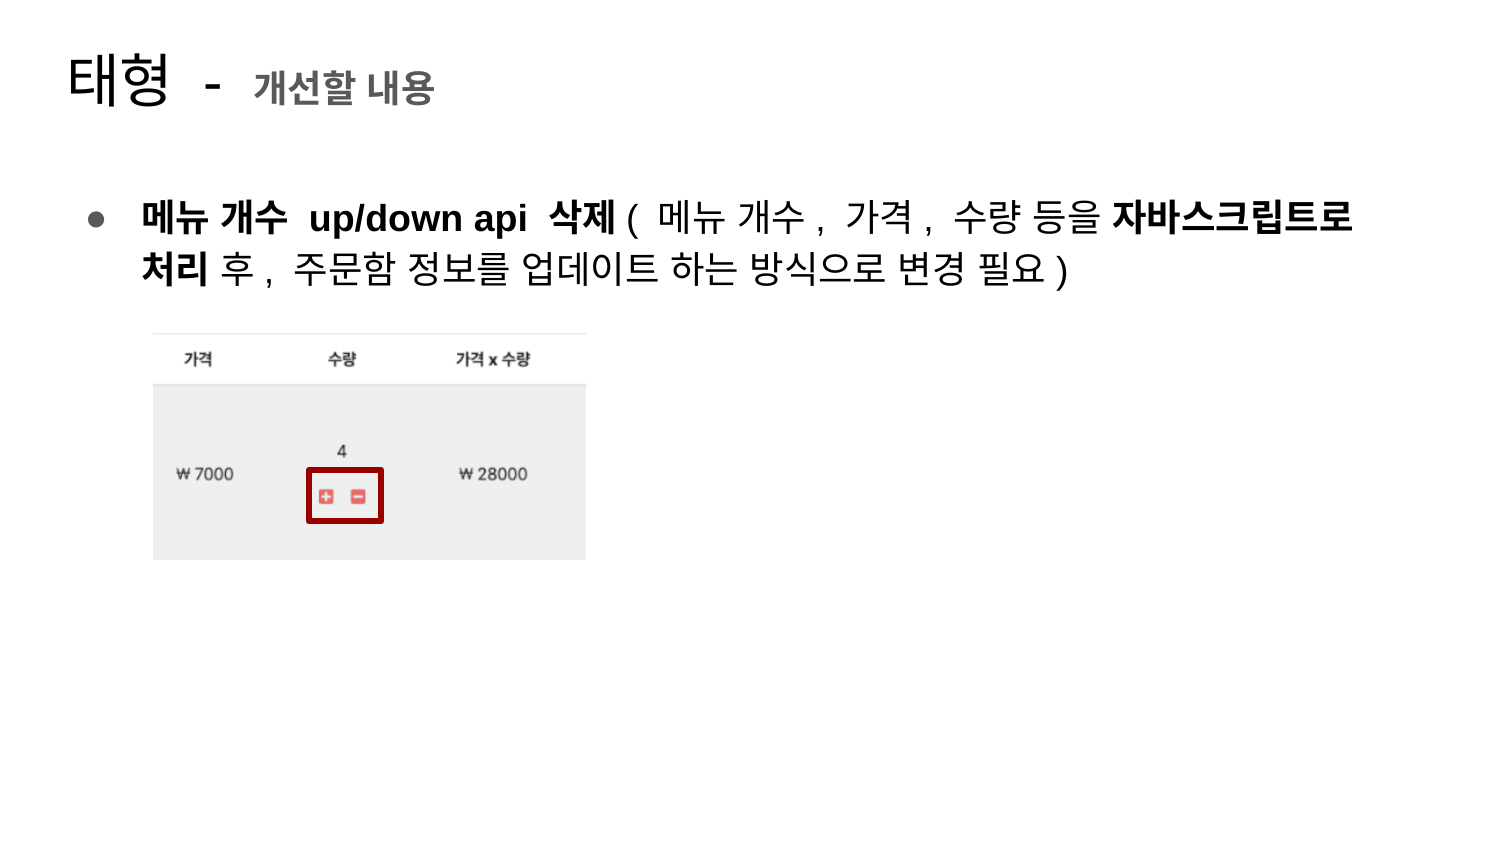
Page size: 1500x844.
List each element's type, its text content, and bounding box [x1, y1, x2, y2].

text_box 메뉴 개수 up/down api 삭제( 메뉴 개수, 가격, 수량 등을 자바스크립트로 처리 후, 주문함 정보를 업데이트 하는 방식으로 변경 필요) [51, 172, 1385, 400]
title 태형 - 개선할 내용 [51, 28, 1449, 123]
picture [153, 331, 586, 560]
